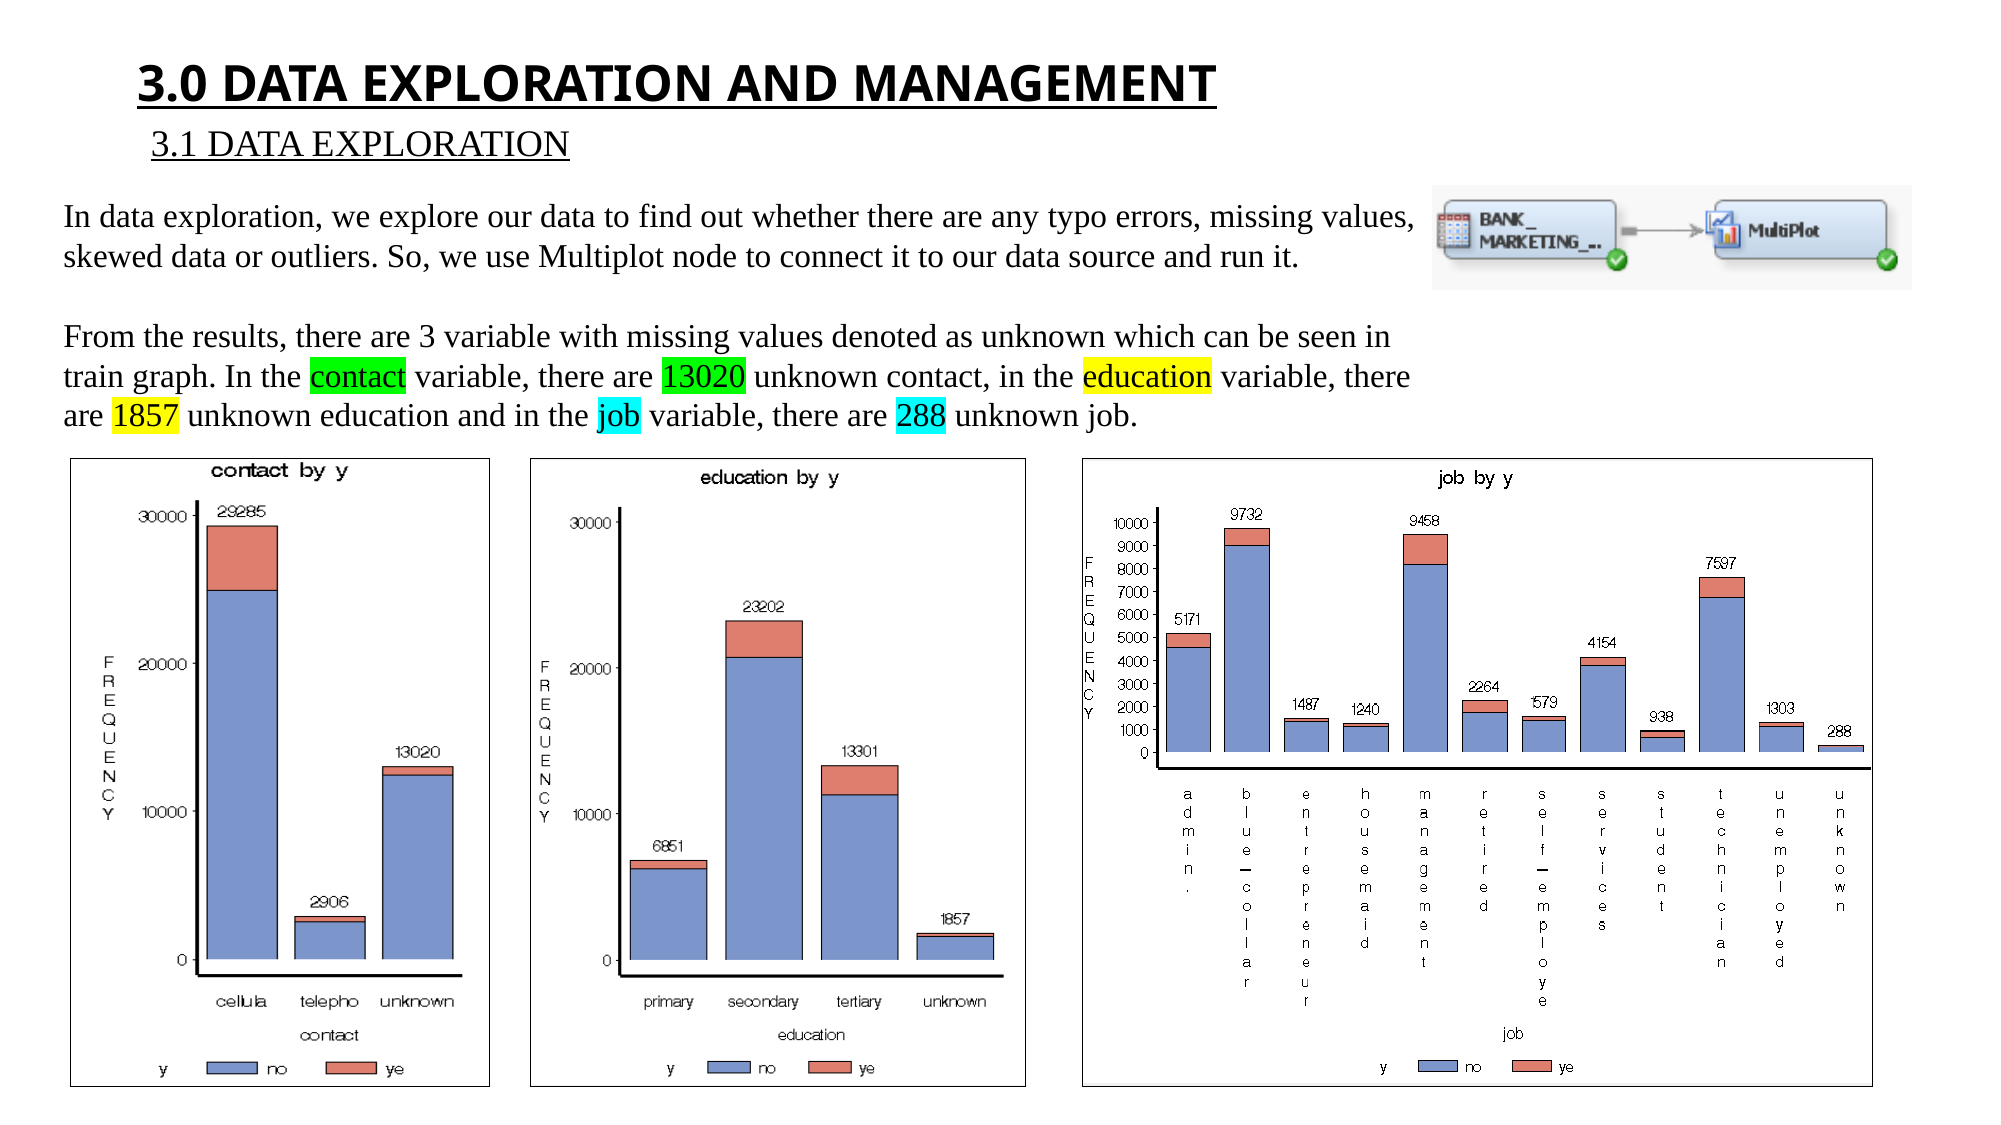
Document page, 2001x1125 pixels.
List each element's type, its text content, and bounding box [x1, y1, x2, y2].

text_box 3.1 DATA EXPLORATION [136, 111, 586, 172]
picture [1432, 185, 1912, 290]
text_box 3.0 DATA EXPLORATION AND MANAGEMENT [122, 44, 1233, 120]
picture [69, 458, 490, 1087]
picture [530, 458, 1026, 1087]
text_box In data exploration, we explore our data to find out whether there are any typo errors, missing values, skewed data or outliers. So, we use Multiplot node to connect it to our data source and run it. From the results, there are 3 variable with missing values denoted as unknown which can be seen in train graph. In the contact variable, there are 13020 unknown contact, in the education variable, there are 1857 unknown education and in the job variable, there are 288 unknown job. [48, 186, 1433, 441]
picture [1082, 458, 1874, 1087]
